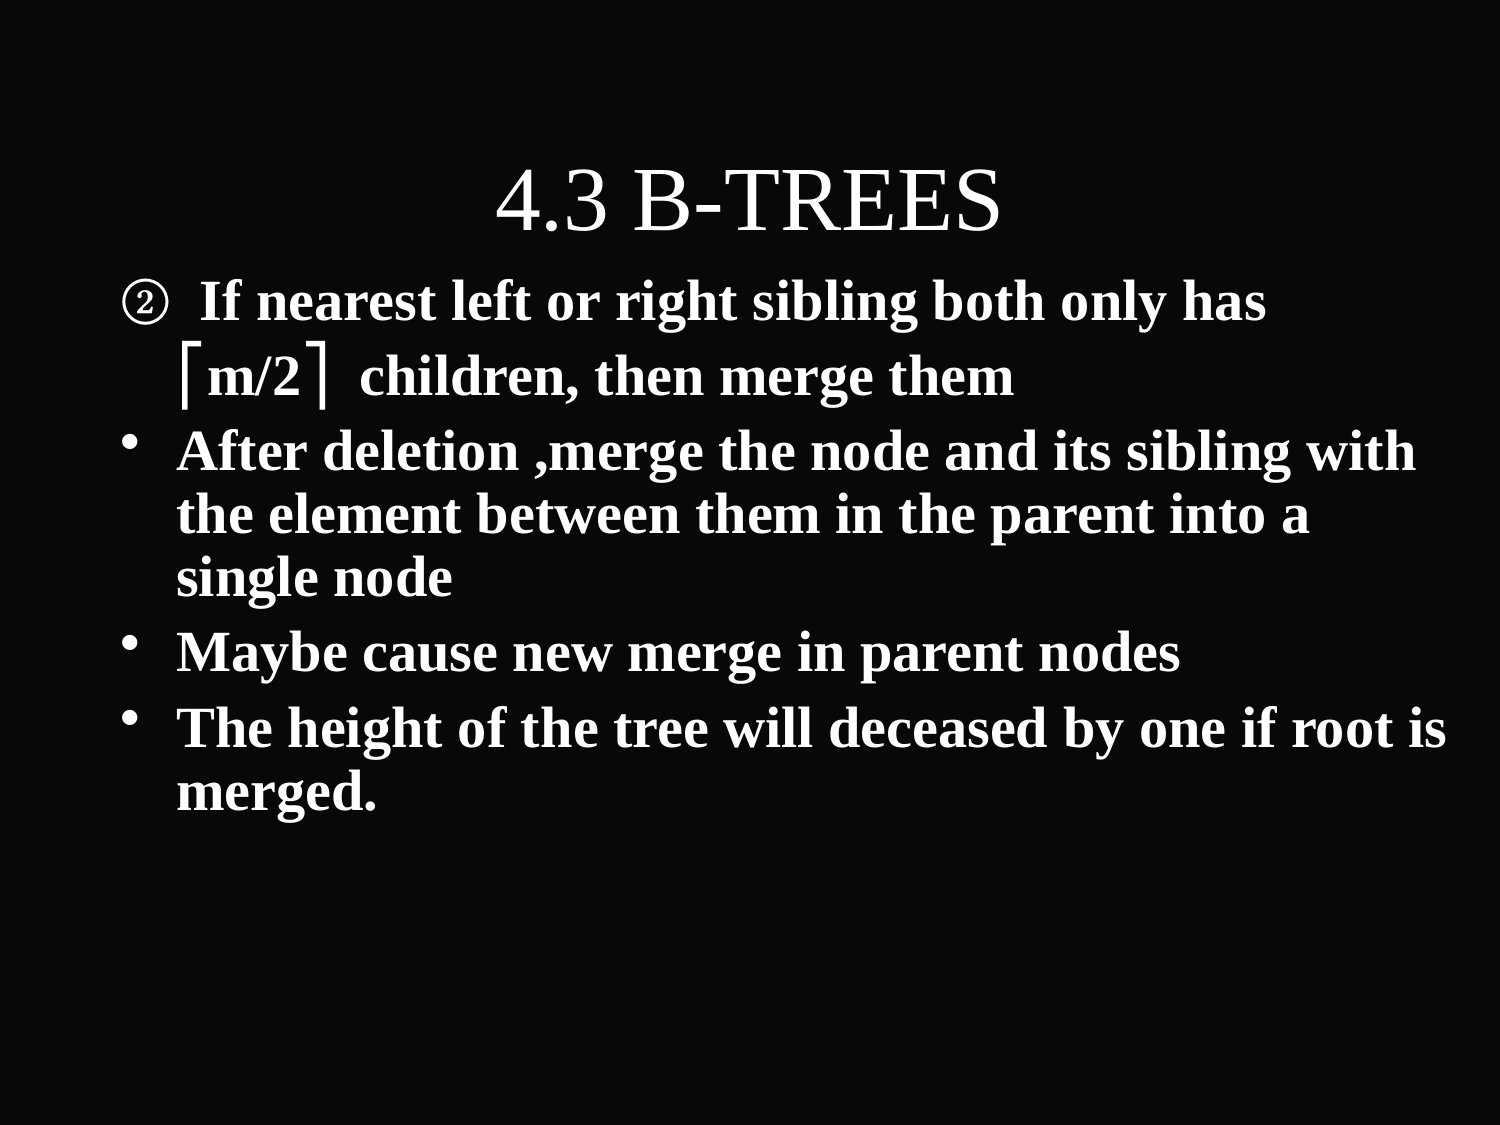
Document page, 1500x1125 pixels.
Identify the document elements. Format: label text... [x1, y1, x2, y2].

title 4.3 B-TREES [111, 99, 1388, 261]
list ② If nearest left or right sibling both only has ⎡m/2⎤ children, then merge them After deletion ,merge the node and its sibling with the element between them in the parent into a single node Maybe cause new merge in parent nodes The height of the tree will deceased by one if root is merged. [111, 261, 1472, 1013]
